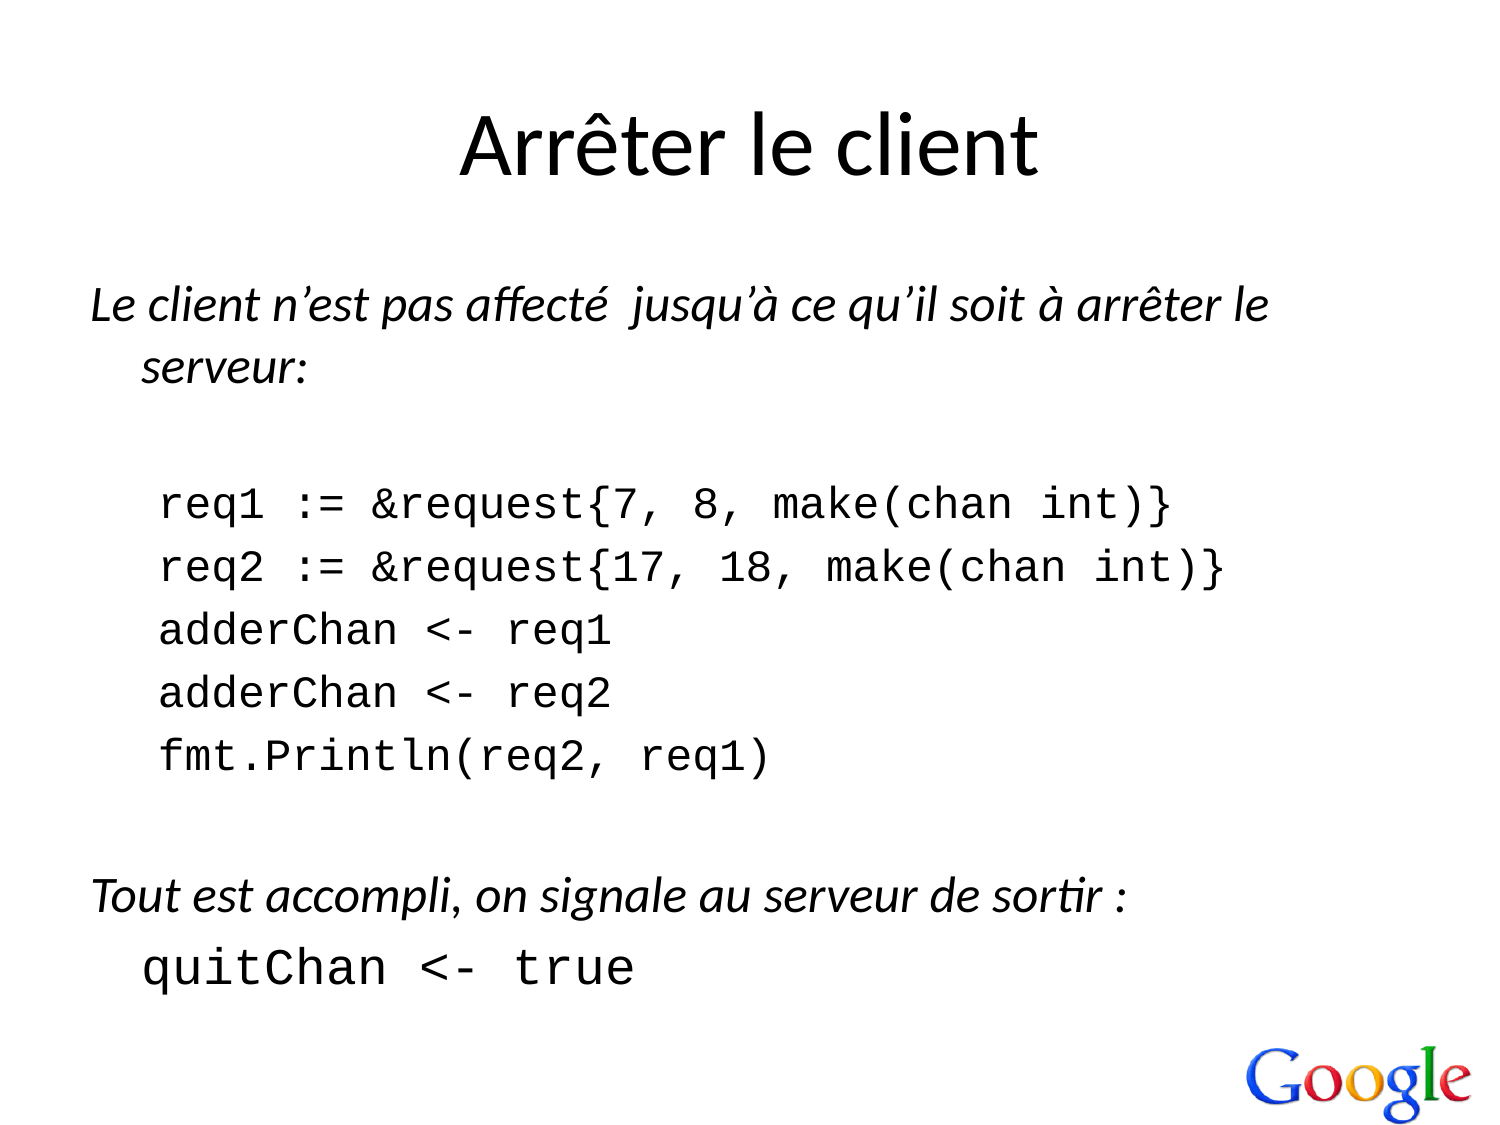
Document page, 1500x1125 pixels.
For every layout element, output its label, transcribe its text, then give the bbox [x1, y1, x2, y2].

list Le client n’est pas affecté jusqu’à ce qu’il soit à arrêter le serveur: req1 := &request{7, 8, make(chan int)} req2 := &request{17, 18, make(chan int)} adderChan <- req1 adderChan <- req2 fmt.Println(req2, req1) Tout est accompli, on signale au serveur de sortir : quitChan <- true [75, 262, 1425, 1005]
picture [1246, 1046, 1473, 1125]
title Arrêter le client [75, 45, 1425, 233]
